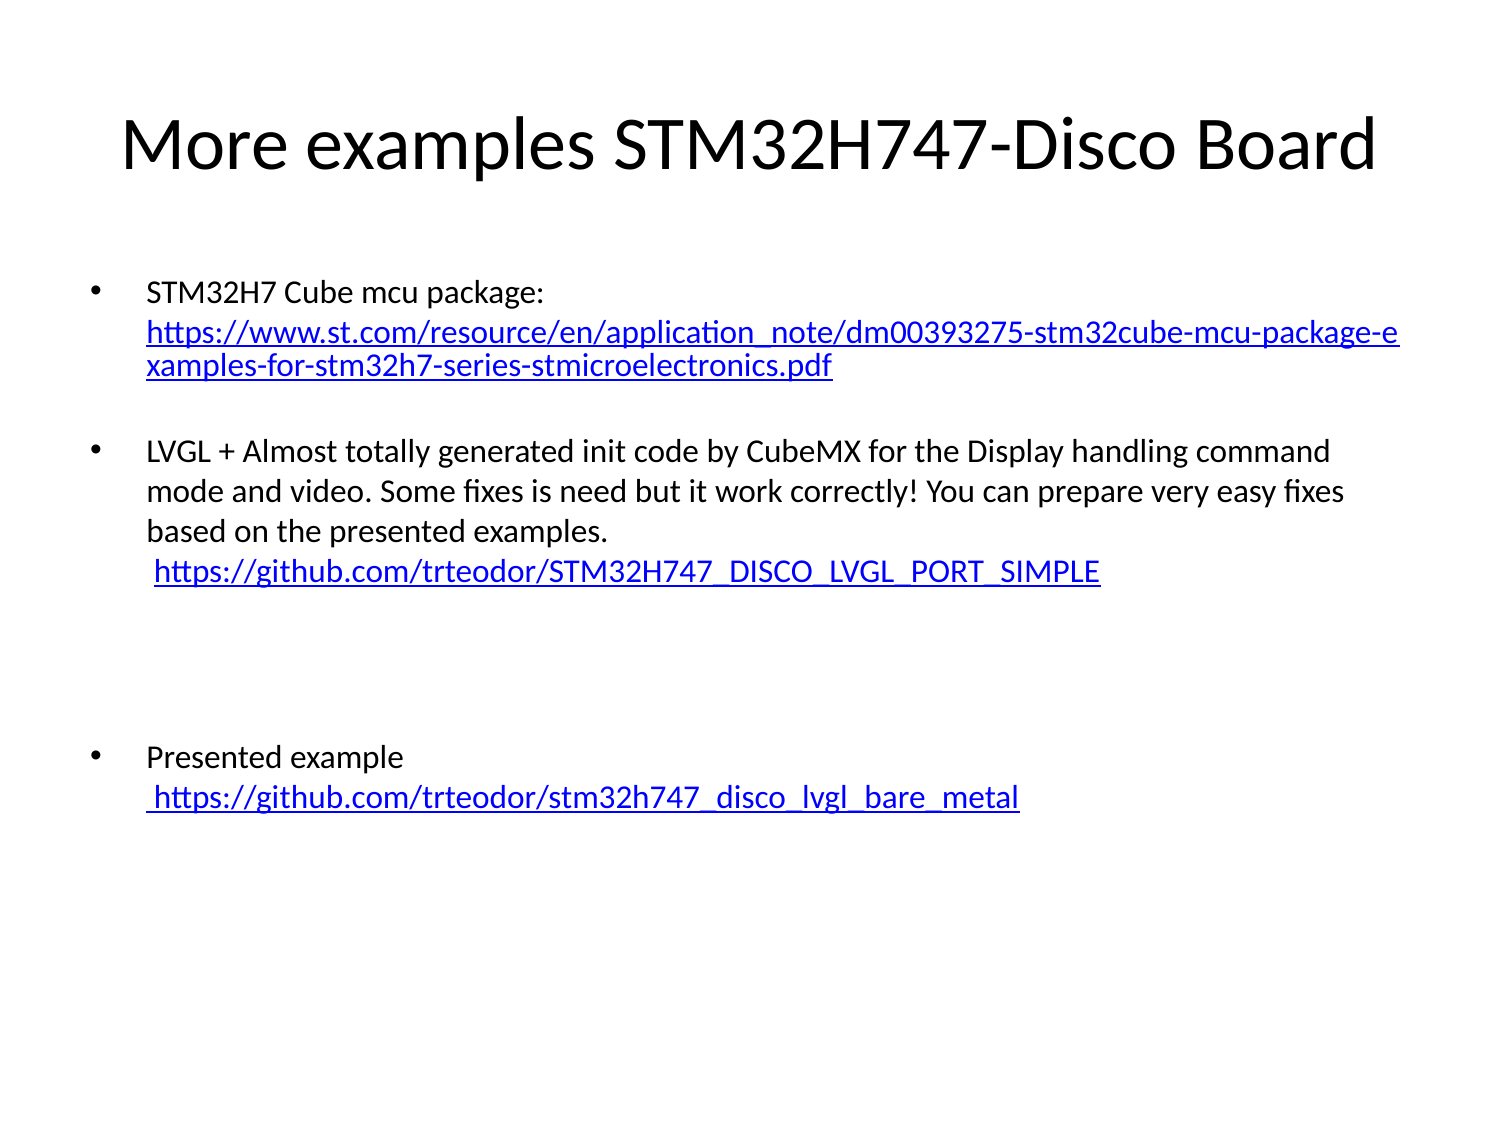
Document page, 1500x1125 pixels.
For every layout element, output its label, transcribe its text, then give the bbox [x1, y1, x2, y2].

title More examples STM32H747-Disco Board [75, 45, 1425, 233]
list STM32H7 Cube mcu package: https://www.st.com/resource/en/application_note/dm00393275-stm32cube-mcu-package-examples-for-stm32h7-series-stmicroelectronics.pdf LVGL + Almost totally generated init code by CubeMX for the Display handling command mode and video. Some fixes is need but it work correctly! You can prepare very easy fixes based on the presented examples. https://github.com/trteodor/STM32H747_DISCO_LVGL_PORT_SIMPLE Presented example https://github.com/trteodor/stm32h747_disco_lvgl_bare_metal [75, 262, 1425, 1005]
